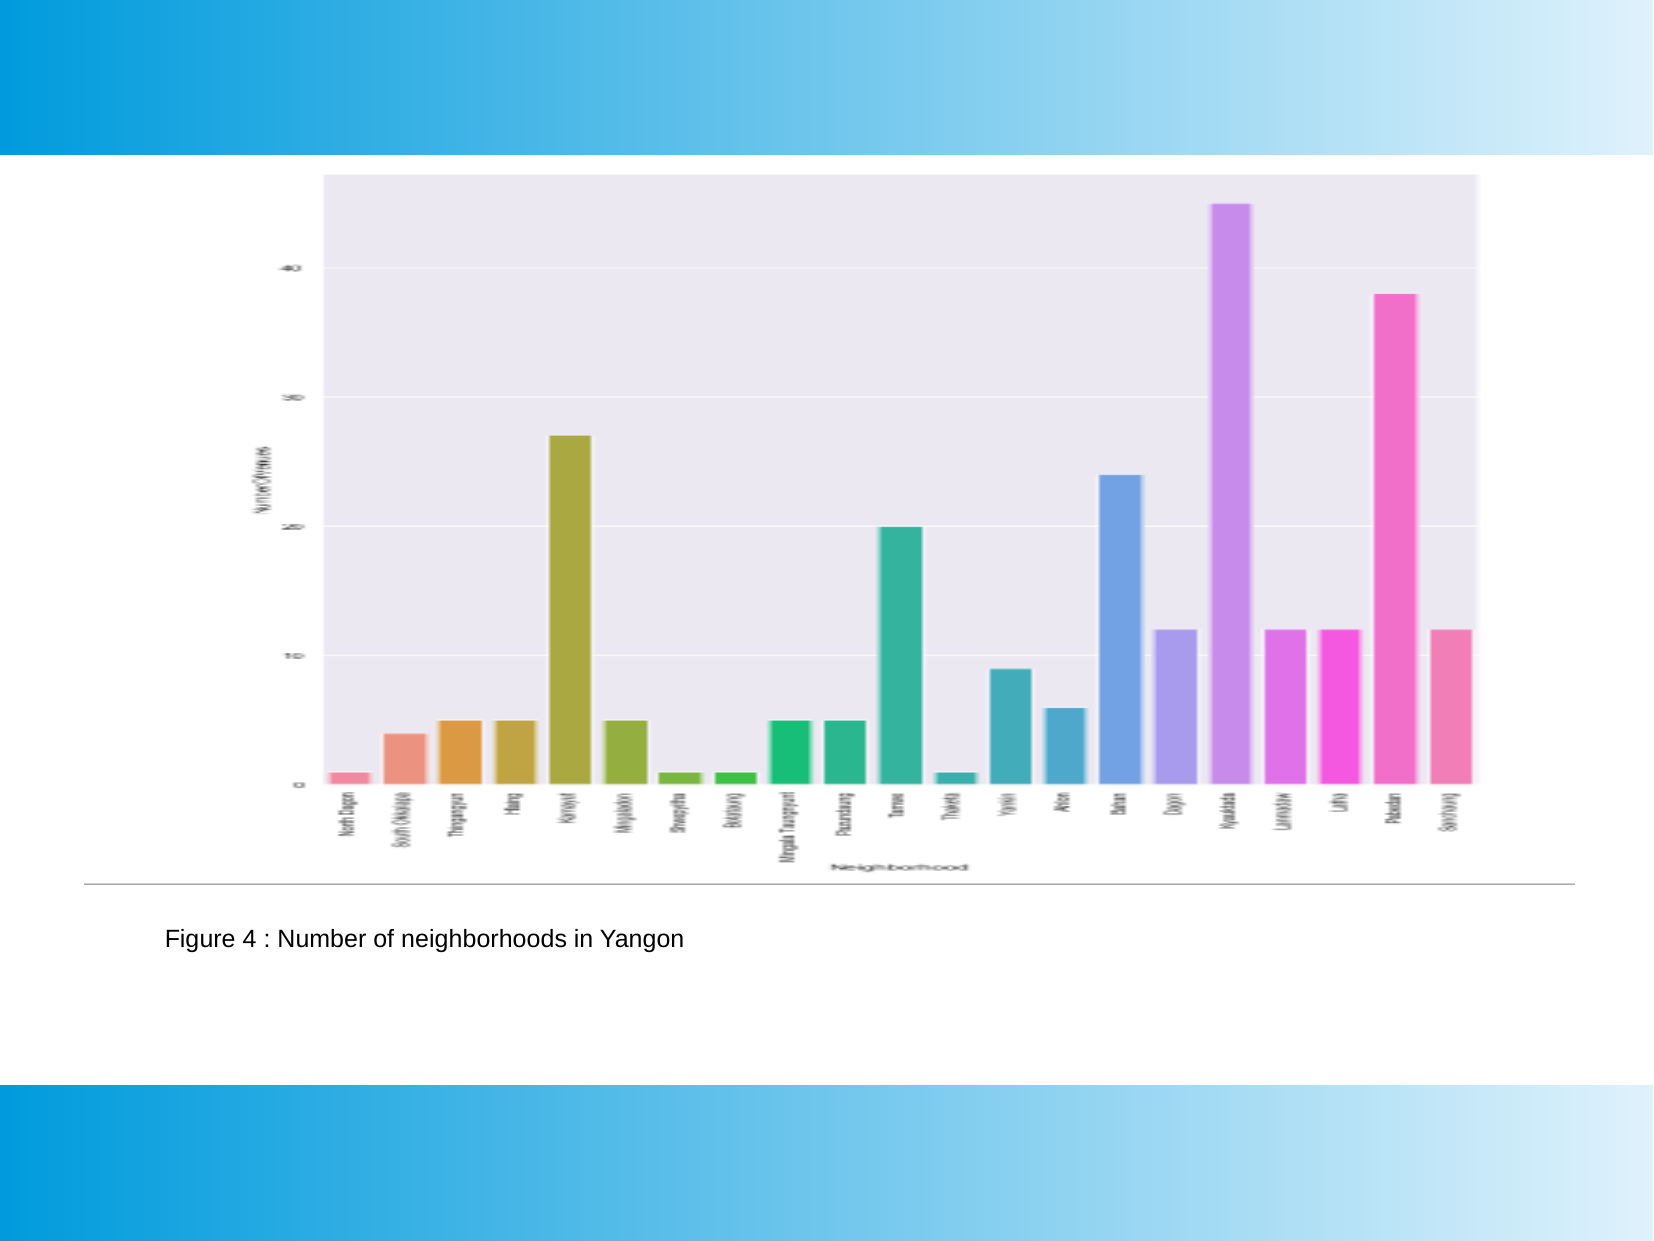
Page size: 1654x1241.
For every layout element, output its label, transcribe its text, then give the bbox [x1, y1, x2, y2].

picture [83, 165, 1576, 886]
text_box Figure 4 : Number of neighborhoods in Yangon [149, 915, 1530, 958]
